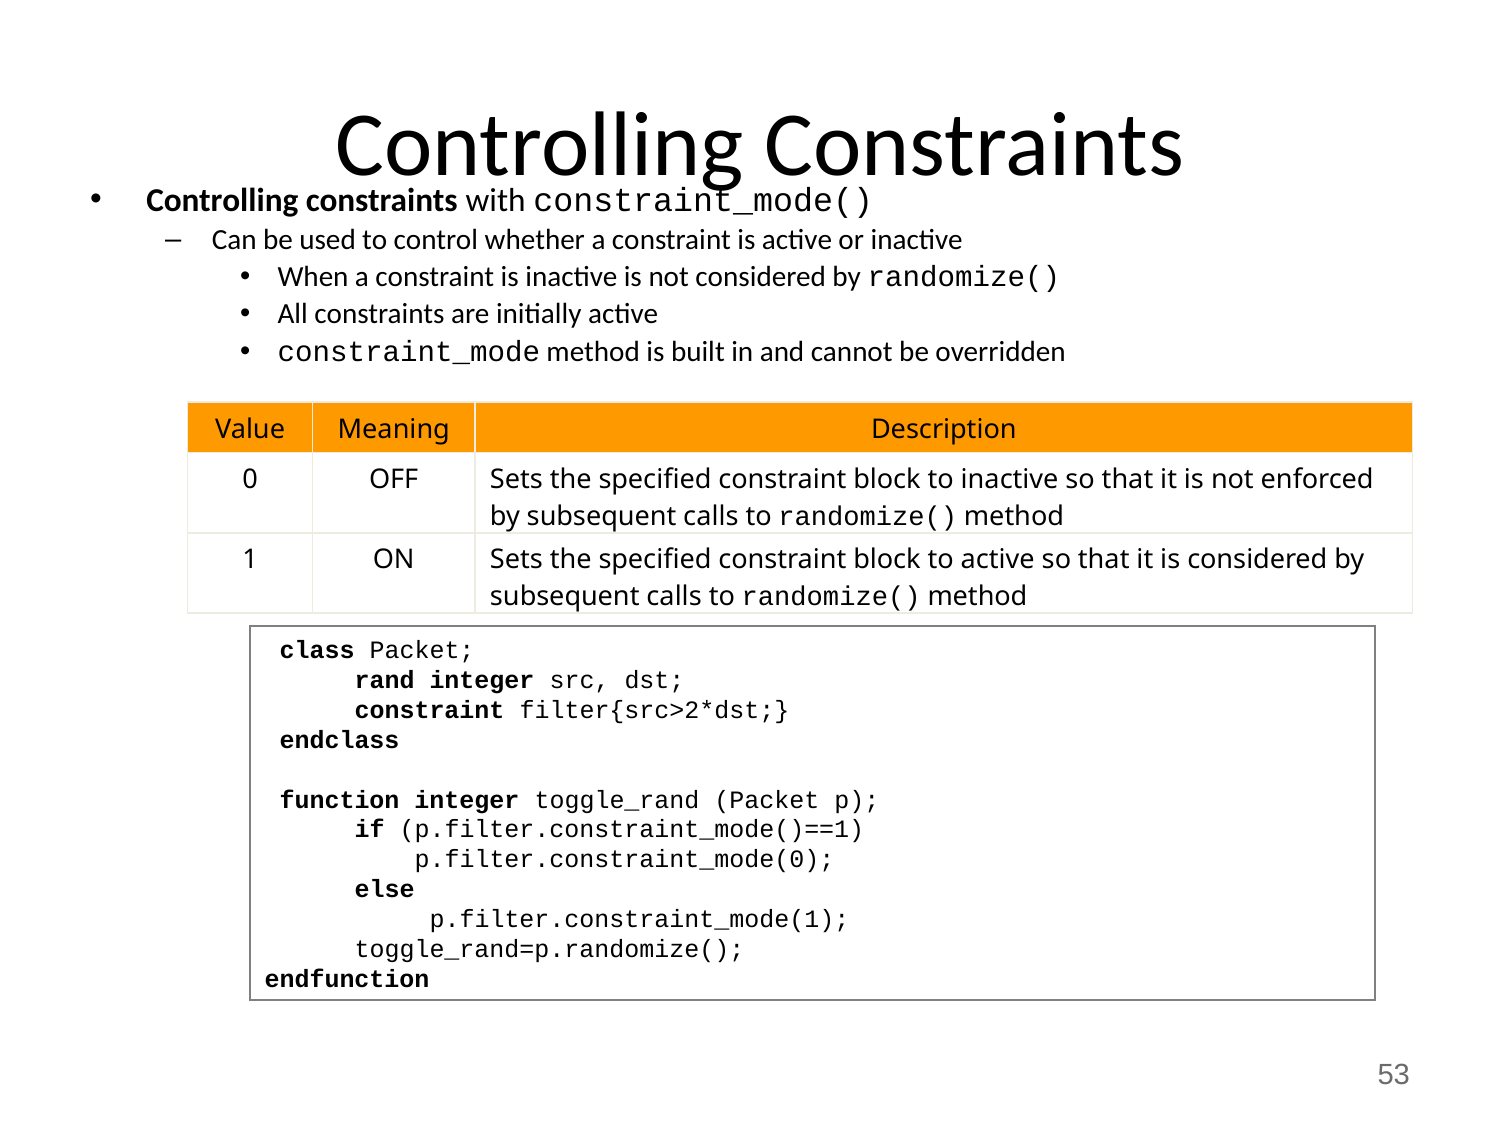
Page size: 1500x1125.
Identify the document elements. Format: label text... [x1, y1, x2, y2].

table_cell Sets the specified constraint block to active so that it is considered by subsequent calls to randomize() method [476, 534, 1412, 612]
table_cell 1 [188, 534, 312, 612]
table_header Value [188, 403, 312, 452]
slide_number 53 [1074, 1042, 1425, 1103]
title Controlling Constraints [75, 45, 1425, 174]
text_box class Packet; rand integer src, dst; constraint filter{src>2*dst;} endclass function integer toggle_rand (Packet p); if (p.filter.constraint_mode()==1) p.filter.constraint_mode(0); else p.filter.constraint_mode(1); toggle_rand=p.randomize(); endfunction [249, 625, 1375, 1000]
table_cell 0 [188, 453, 312, 532]
table_cell Sets the specified constraint block to inactive so that it is not enforced by subsequent calls to randomize() method [476, 453, 1412, 532]
table_header Description [476, 403, 1412, 452]
table_header Meaning [313, 403, 474, 452]
table_cell OFF [313, 453, 474, 532]
table_cell ON [313, 534, 474, 612]
list Controlling constraints with constraint_mode() Can be used to control whether a constraint is active or inactive When a constraint is inactive is not considered by randomize() All constraints are initially active constraint_mode method is built in and cannot be overridden [75, 174, 1425, 363]
